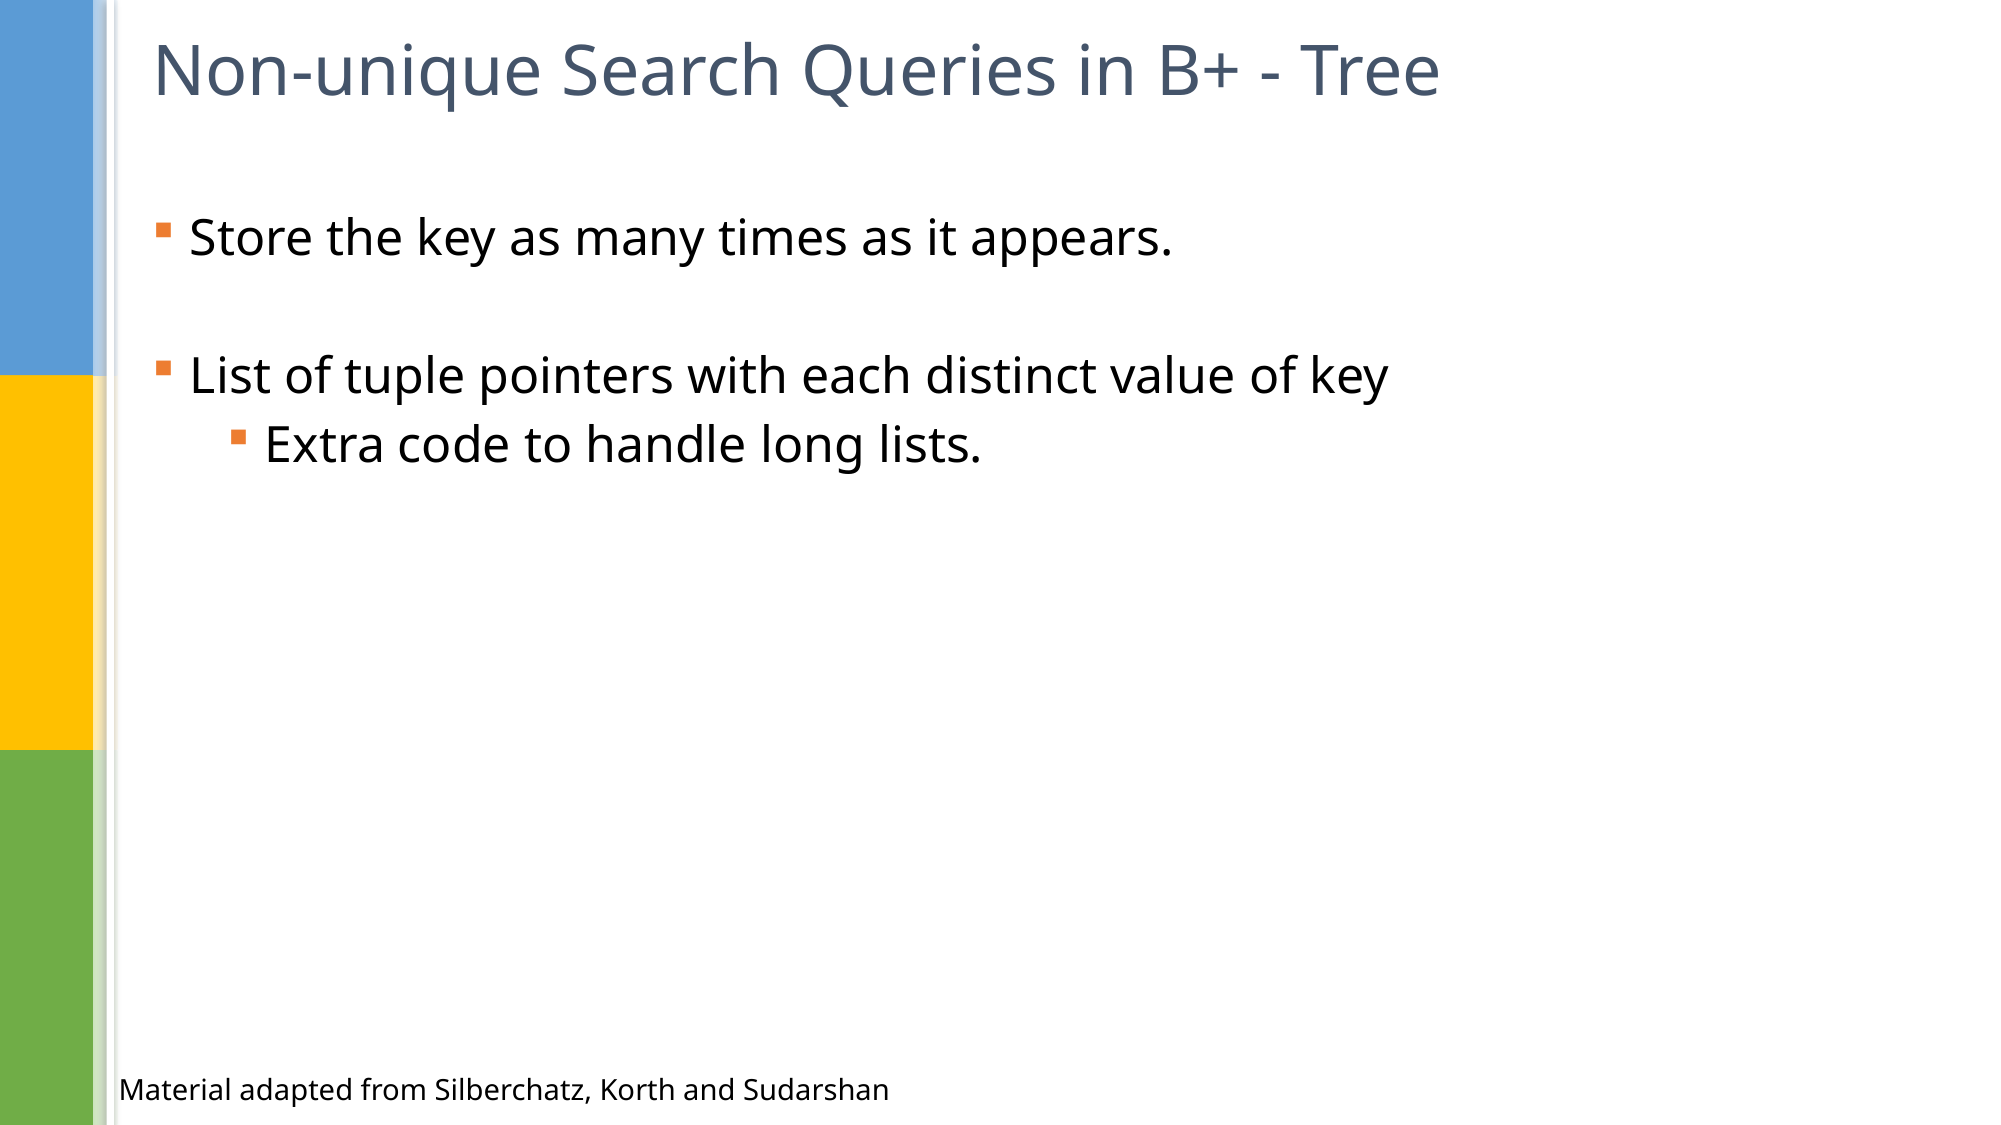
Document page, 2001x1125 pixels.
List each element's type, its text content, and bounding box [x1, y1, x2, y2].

text_box Material adapted from Silberchatz, Korth and Sudarshan [103, 1064, 1442, 1115]
text_box Store the key as many times as it appears. List of tuple pointers with each distinct value of key Extra code to handle long lists. [137, 204, 1938, 555]
title Non-unique Search Queries in B+ - Tree [137, 18, 1959, 118]
